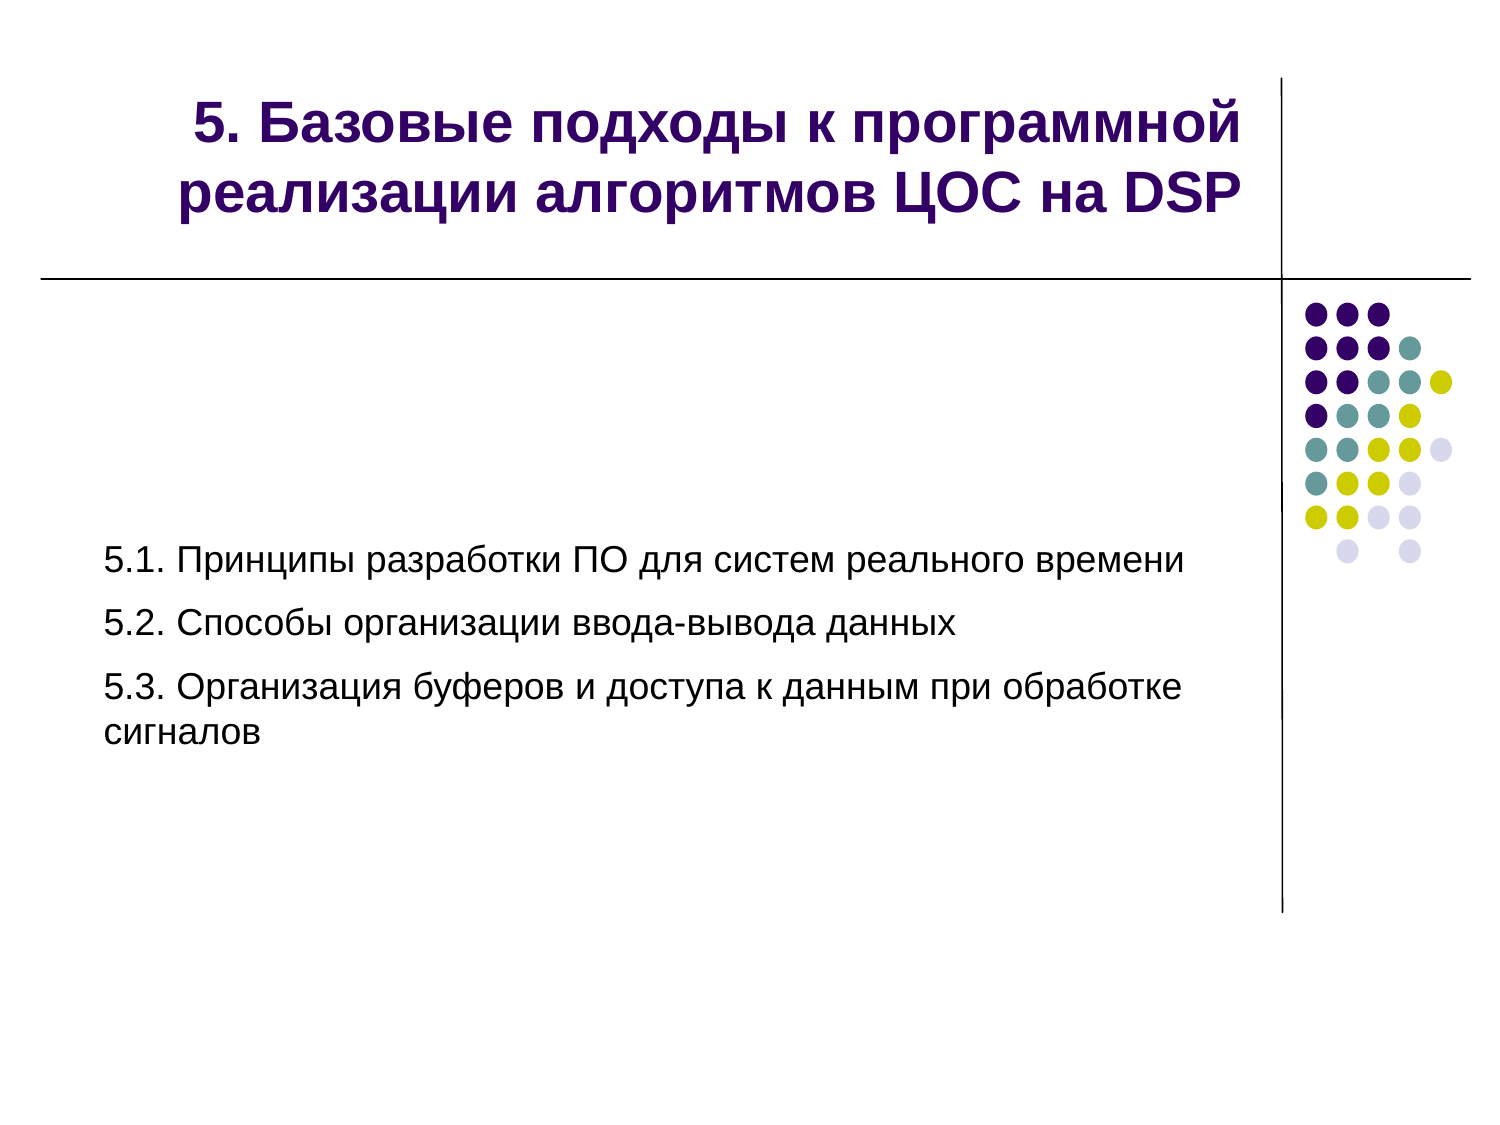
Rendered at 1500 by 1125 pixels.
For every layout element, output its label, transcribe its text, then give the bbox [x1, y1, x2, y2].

title 5. Базовые подходы к программной реализации алгоритмов ЦОС на DSP [51, 76, 1258, 268]
text_box 5.1. Принципы разработки ПО для систем реального времени 5.2. Способы организации ввода-вывода данных 5.3. Организация буферов и доступа к данным при обработке сигналов [88, 527, 1211, 768]
